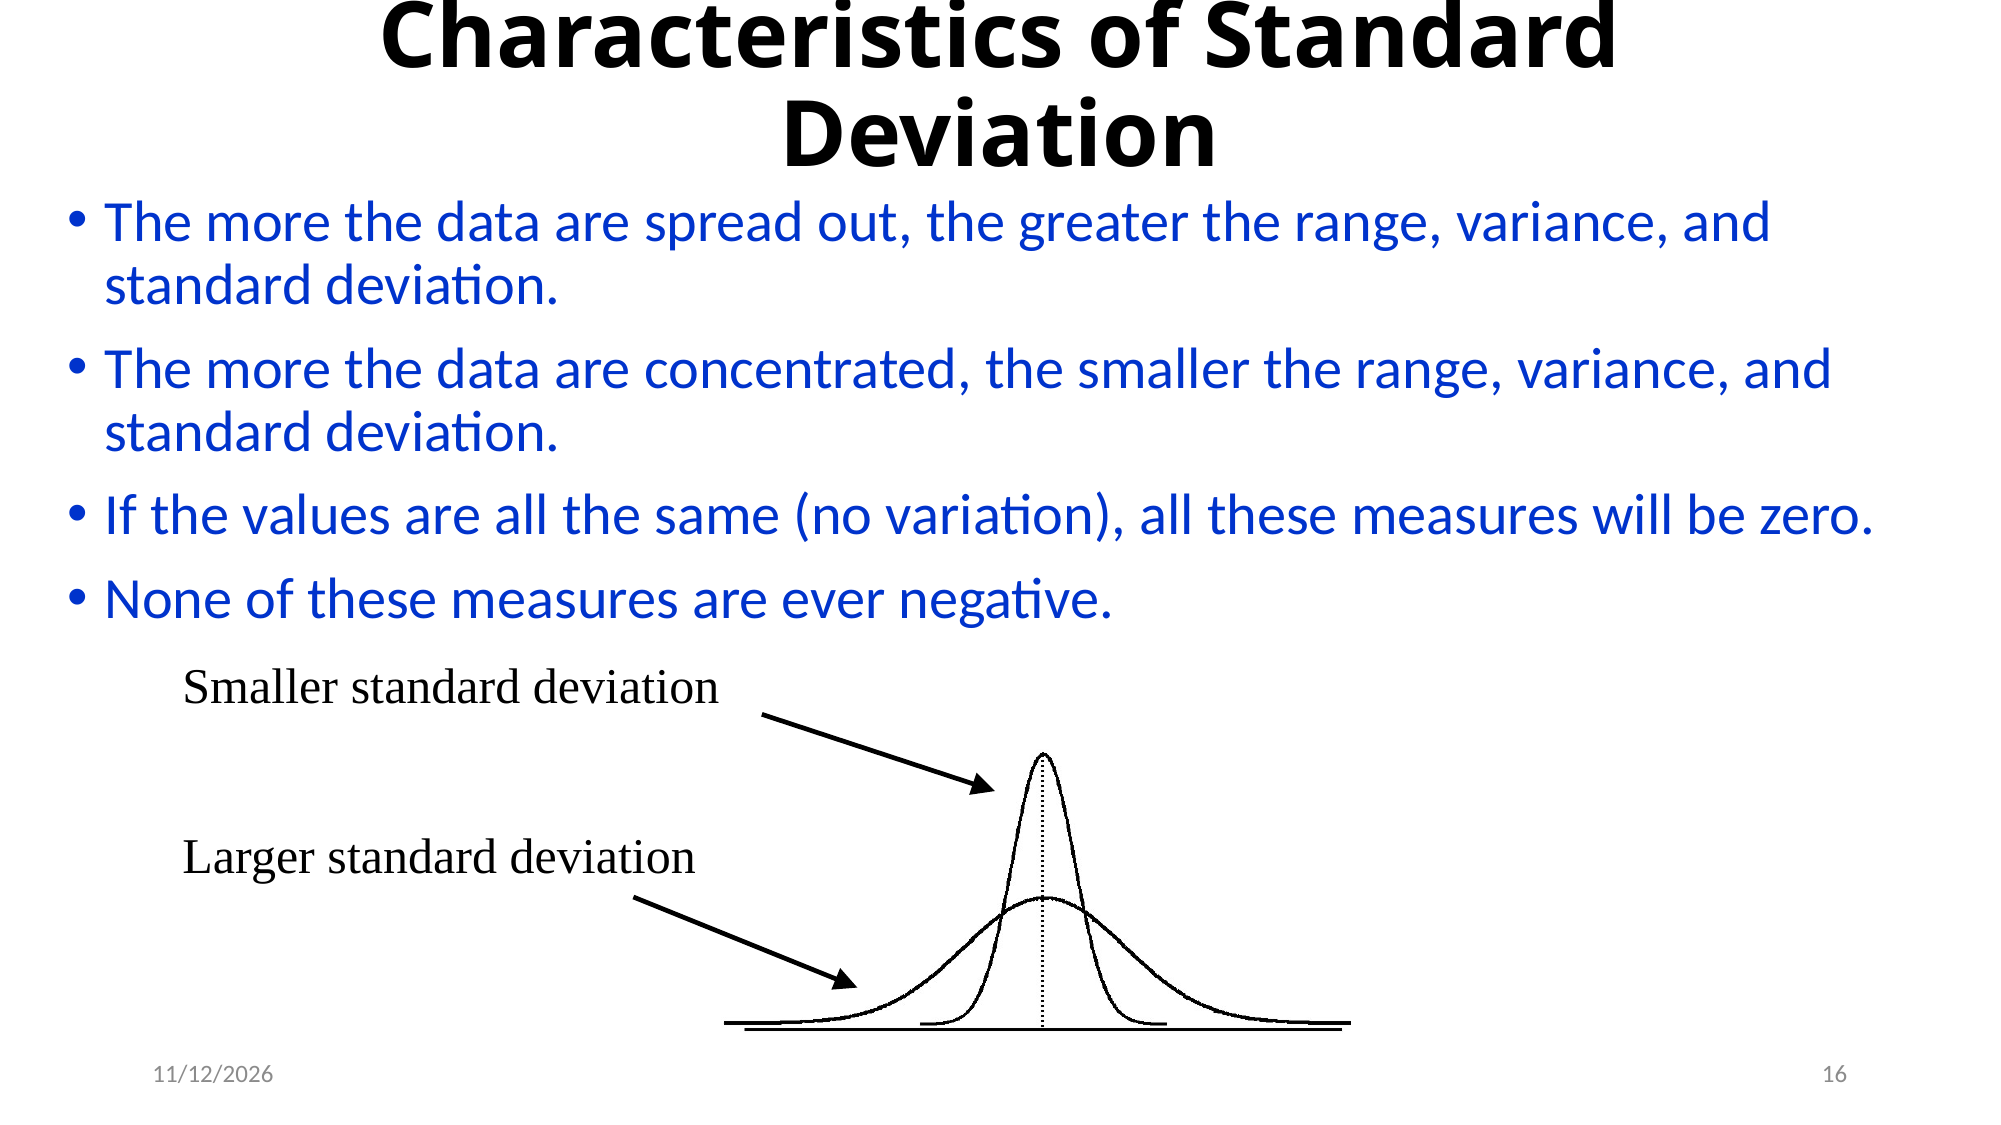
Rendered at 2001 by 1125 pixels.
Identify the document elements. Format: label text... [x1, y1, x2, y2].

picture [694, 697, 1351, 1125]
list The more the data are spread out, the greater the range, variance, and standard deviation. The more the data are concentrated, the smaller the range, variance, and standard deviation. If the values are all the same (no variation), all these measures will be zero. None of these measures are ever negative. [52, 183, 1960, 1014]
title Characteristics of Standard Deviation [137, 18, 1863, 156]
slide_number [137, 1042, 588, 1103]
slide_number 16 [1412, 1042, 1863, 1103]
